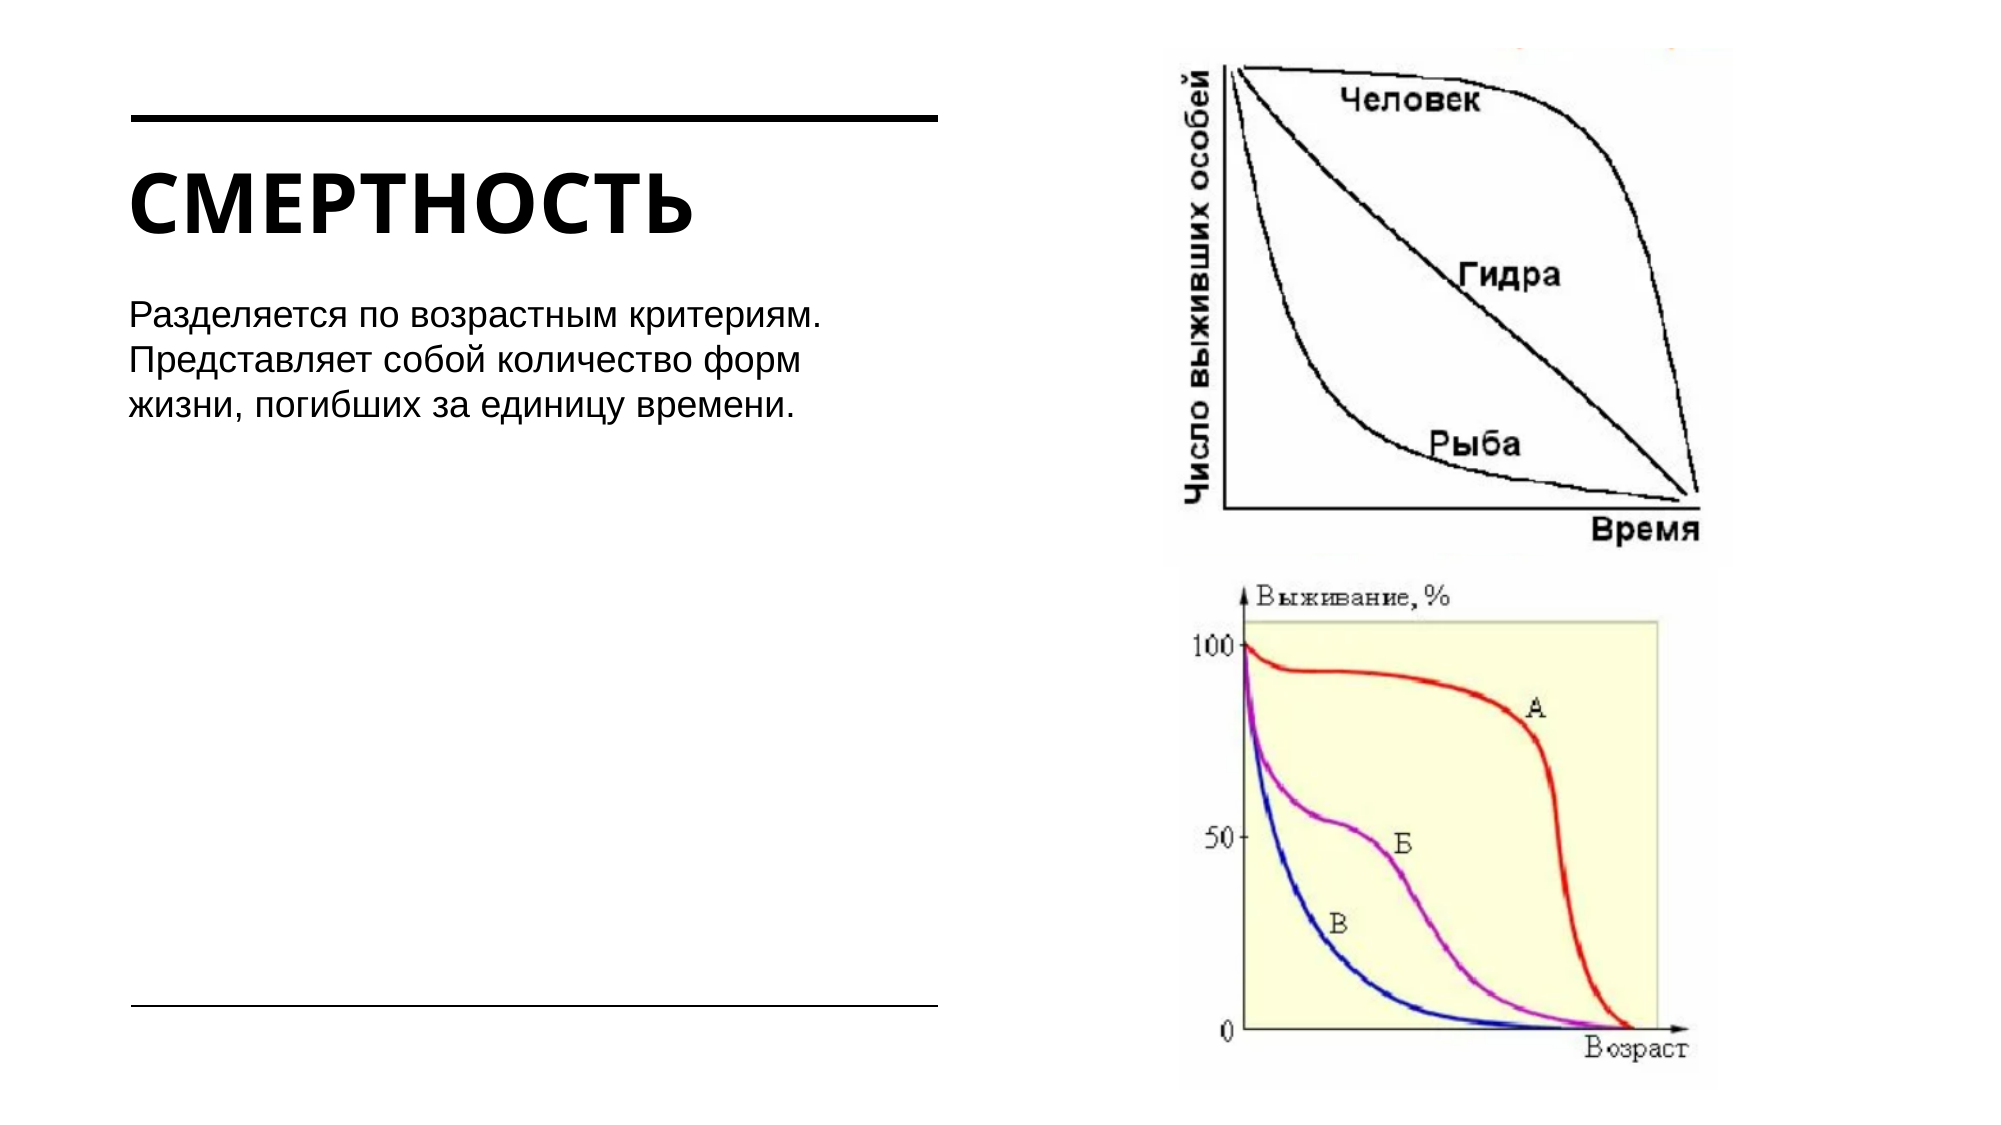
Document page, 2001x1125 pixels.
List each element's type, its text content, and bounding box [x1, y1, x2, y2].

title Смертность [112, 143, 970, 308]
subtitle Разделяется по возрастным критериям. Представляет собой количество форм жизни, погибших за единицу времени. [114, 283, 911, 950]
picture [1163, 48, 1733, 1090]
